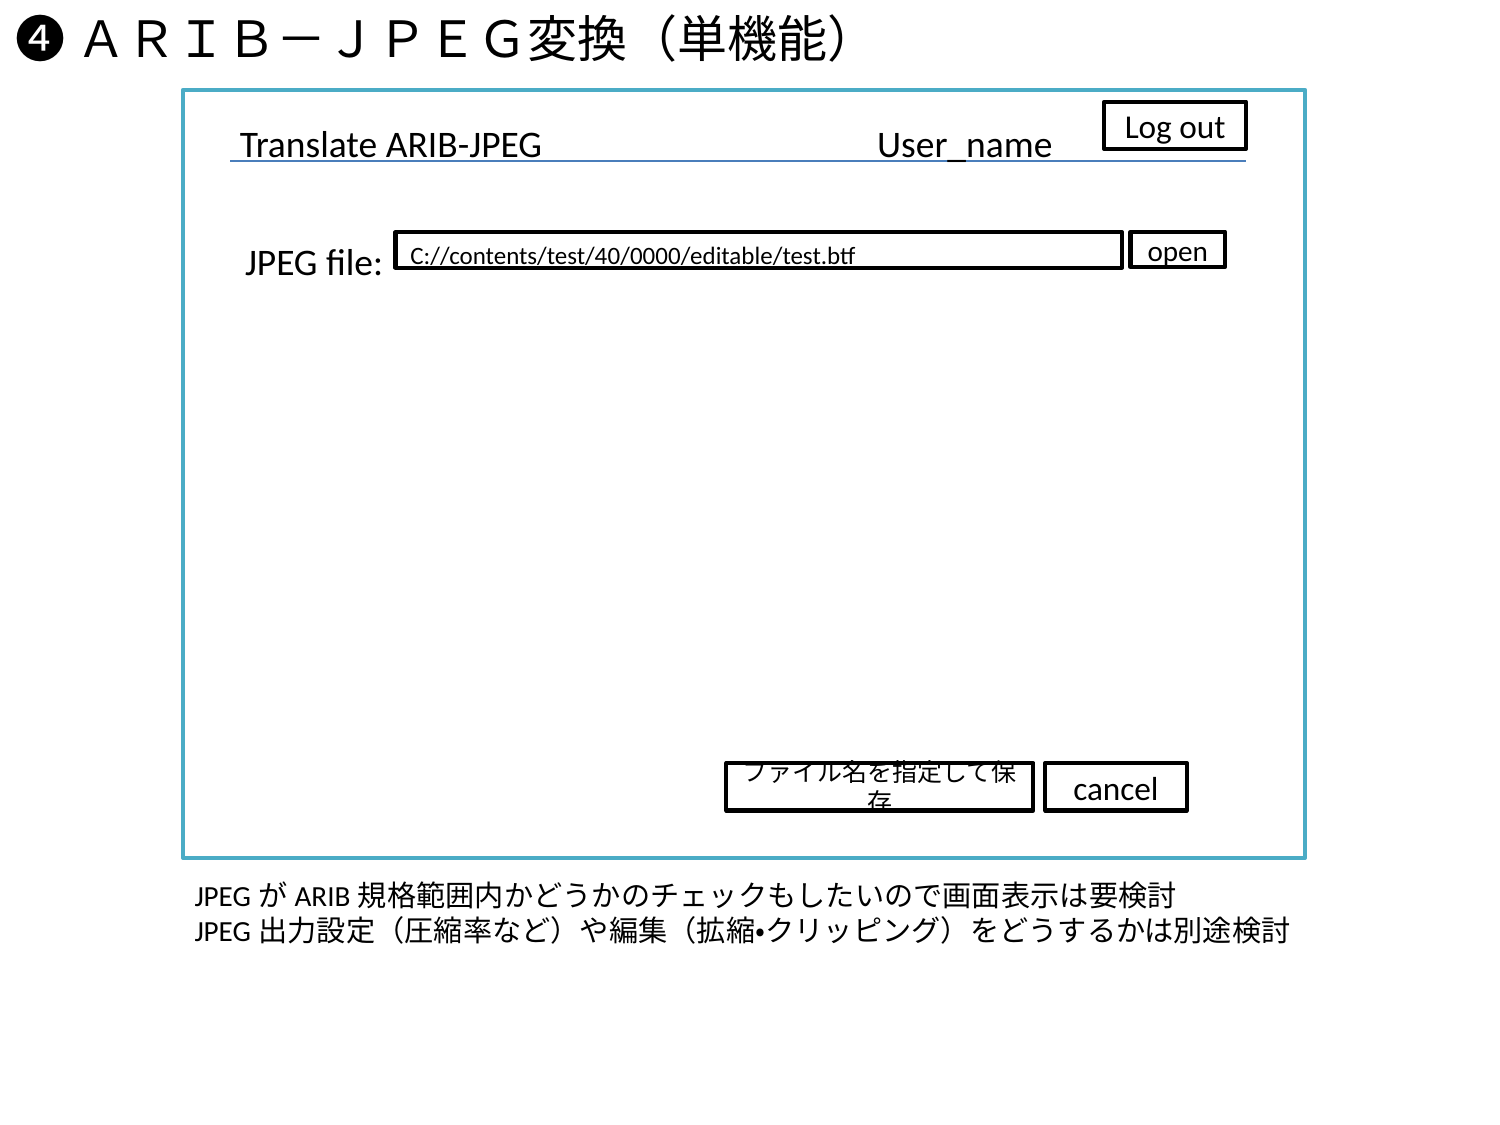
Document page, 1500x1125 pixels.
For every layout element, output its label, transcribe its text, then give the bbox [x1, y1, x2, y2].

text_box Translate ARIB-JPEG [224, 90, 558, 173]
text_box cancel [1043, 761, 1189, 813]
text_box JPEGがARIB規格範囲内かどうかのチェックもしたいので画面表示は要検討 JPEG出力設定（圧縮率など）や編集（拡縮・クリッピング）をどうするかは別途検討 [180, 869, 1424, 955]
text_box open [1128, 230, 1227, 269]
text_box [181, 88, 1307, 860]
text_box ❹ＡＲＩＢ－ＪＰＥＧ変換（単機能） [0, 0, 1500, 90]
text_box User_name [862, 90, 1068, 160]
text_box ファイル名を指定して保存 [724, 761, 1035, 813]
text_box Log out [1102, 100, 1248, 151]
text_box C://contents/test/40/0000/editable/test.btf [393, 230, 1124, 270]
text_box JPEG file: [230, 208, 857, 291]
